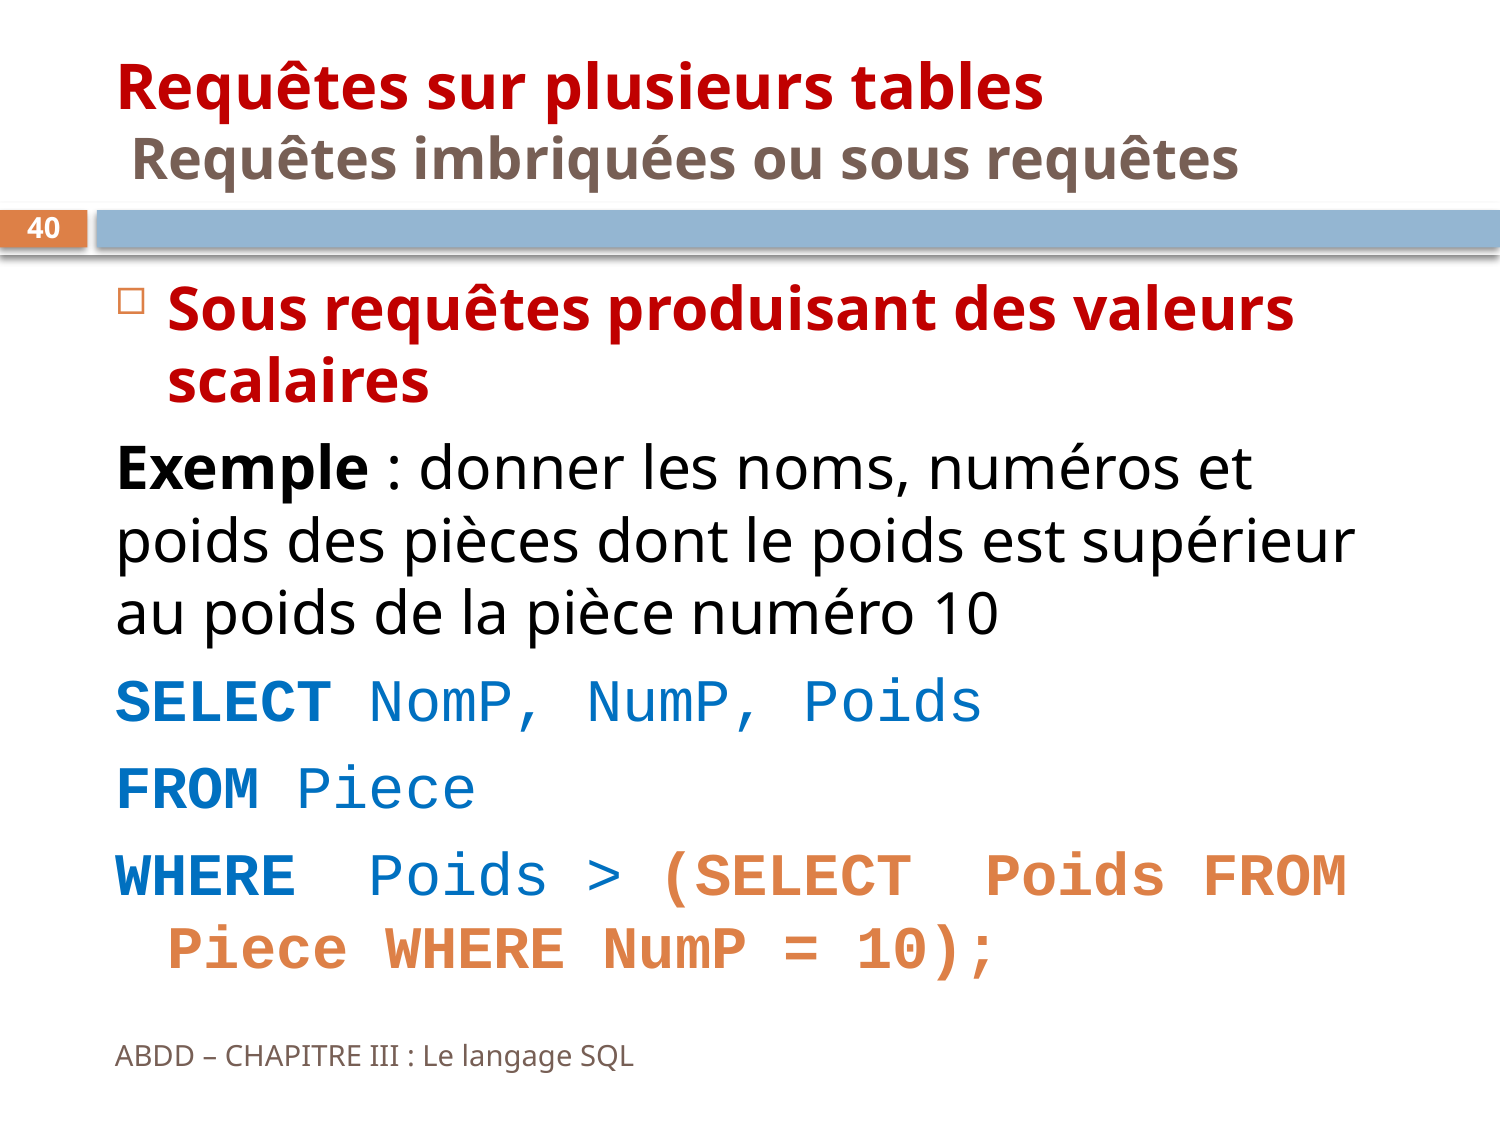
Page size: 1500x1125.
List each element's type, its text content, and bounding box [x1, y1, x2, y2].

footer ABDD – CHAPITRE III : Le langage SQL [99, 1024, 1454, 1085]
slide_number 40 [0, 208, 88, 249]
title Requêtes sur plusieurs tables Requêtes imbriquées ou sous requêtes [100, 37, 1438, 200]
list Sous requêtes produisant des valeurs scalaires Exemple : donner les noms, numéros et poids des pièces dont le poids est supérieur au poids de la pièce numéro 10 SELECT NomP, NumP, Poids FROM Piece WHERE Poids > (SELECT Poids FROM Piece WHERE NumP = 10); [100, 262, 1438, 1000]
